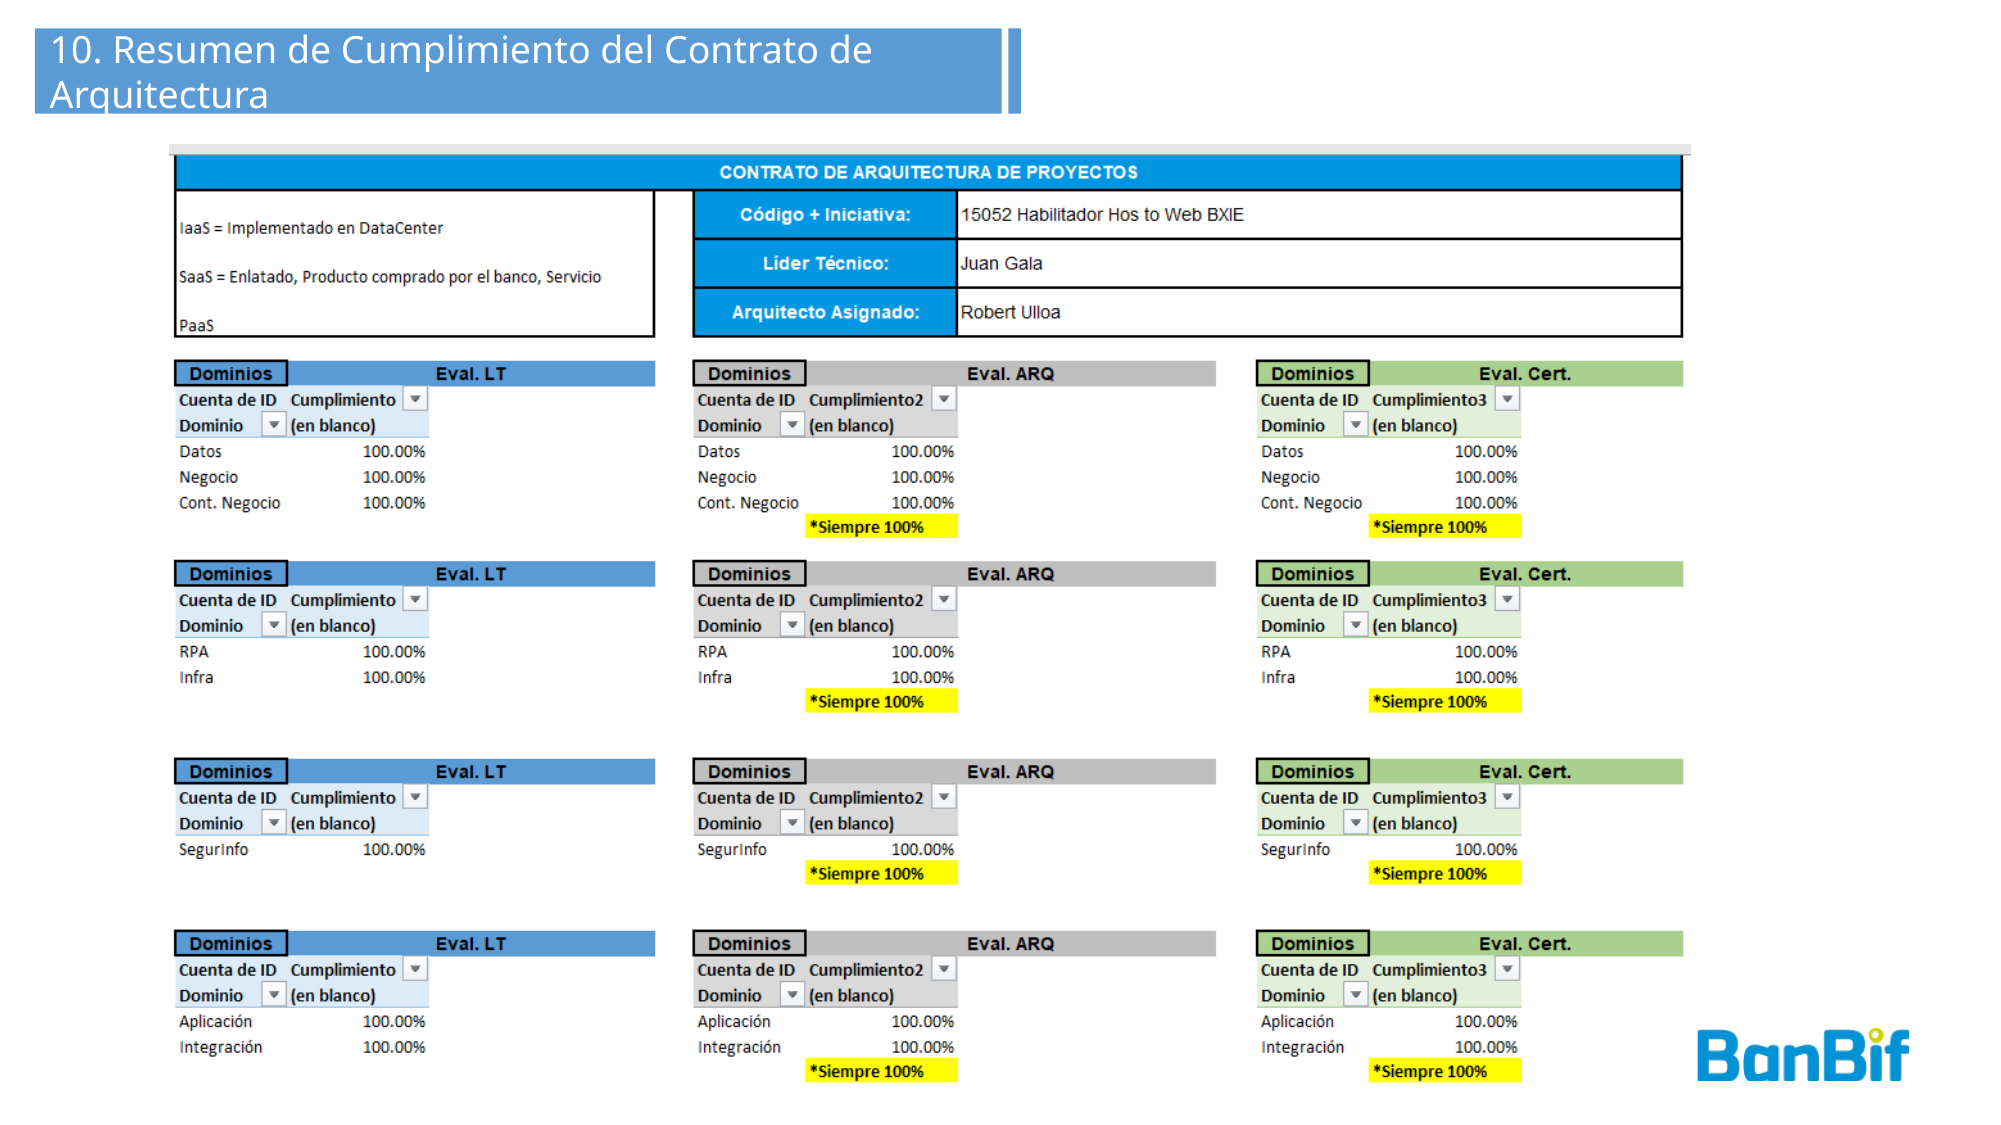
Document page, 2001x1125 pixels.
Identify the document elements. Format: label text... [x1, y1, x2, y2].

text_box 10. Resumen de Cumplimiento del Contrato de Arquitectura [34, 28, 1002, 114]
text_box [1008, 28, 1022, 114]
picture [169, 144, 1691, 1103]
